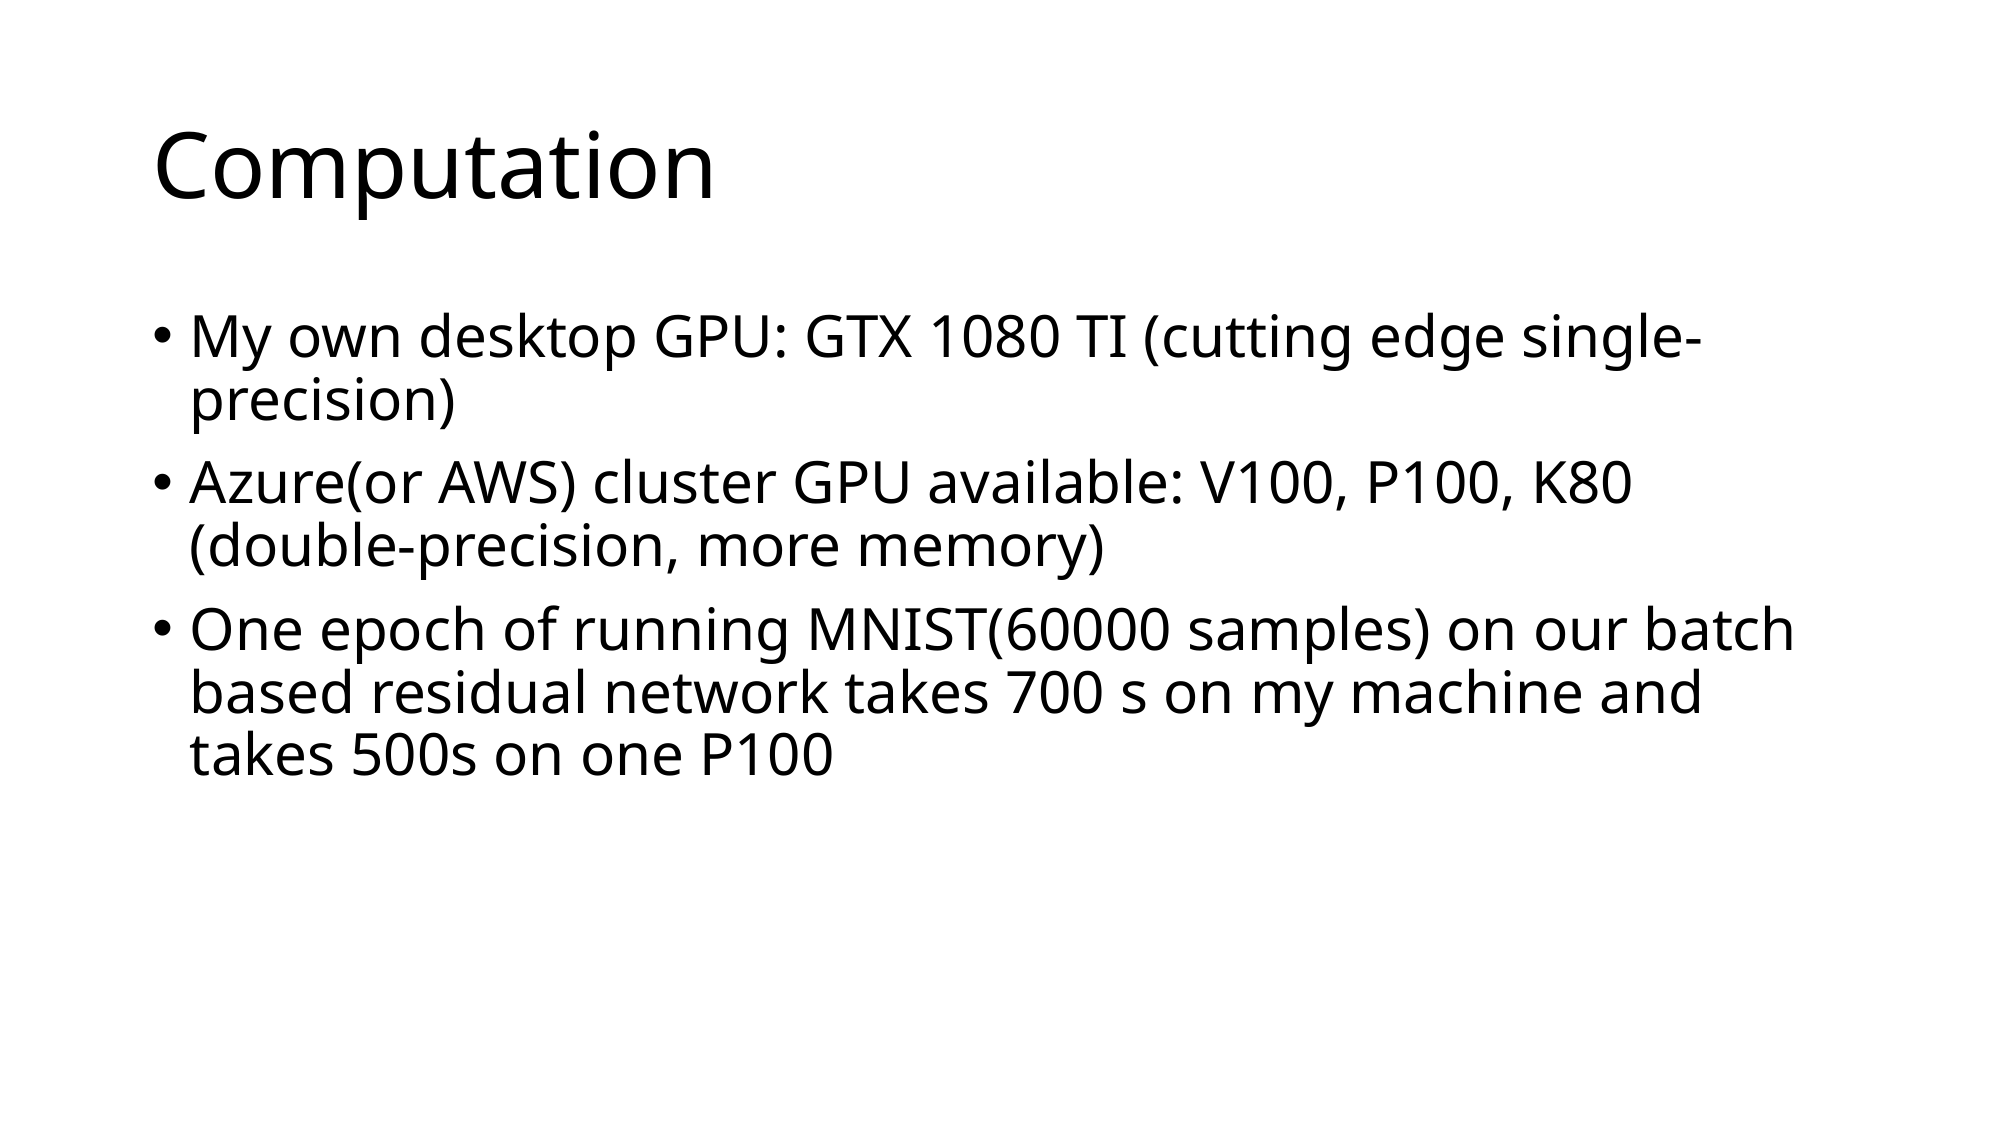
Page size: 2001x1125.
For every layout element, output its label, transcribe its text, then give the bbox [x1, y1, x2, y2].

title Computation [137, 59, 1863, 278]
list My own desktop GPU: GTX 1080 TI (cutting edge single-precision) Azure(or AWS) cluster GPU available: V100, P100, K80 (double-precision, more memory) One epoch of running MNIST(60000 samples) on our batch based residual network takes 700 s on my machine and takes 500s on one P100 [137, 299, 1863, 1014]
